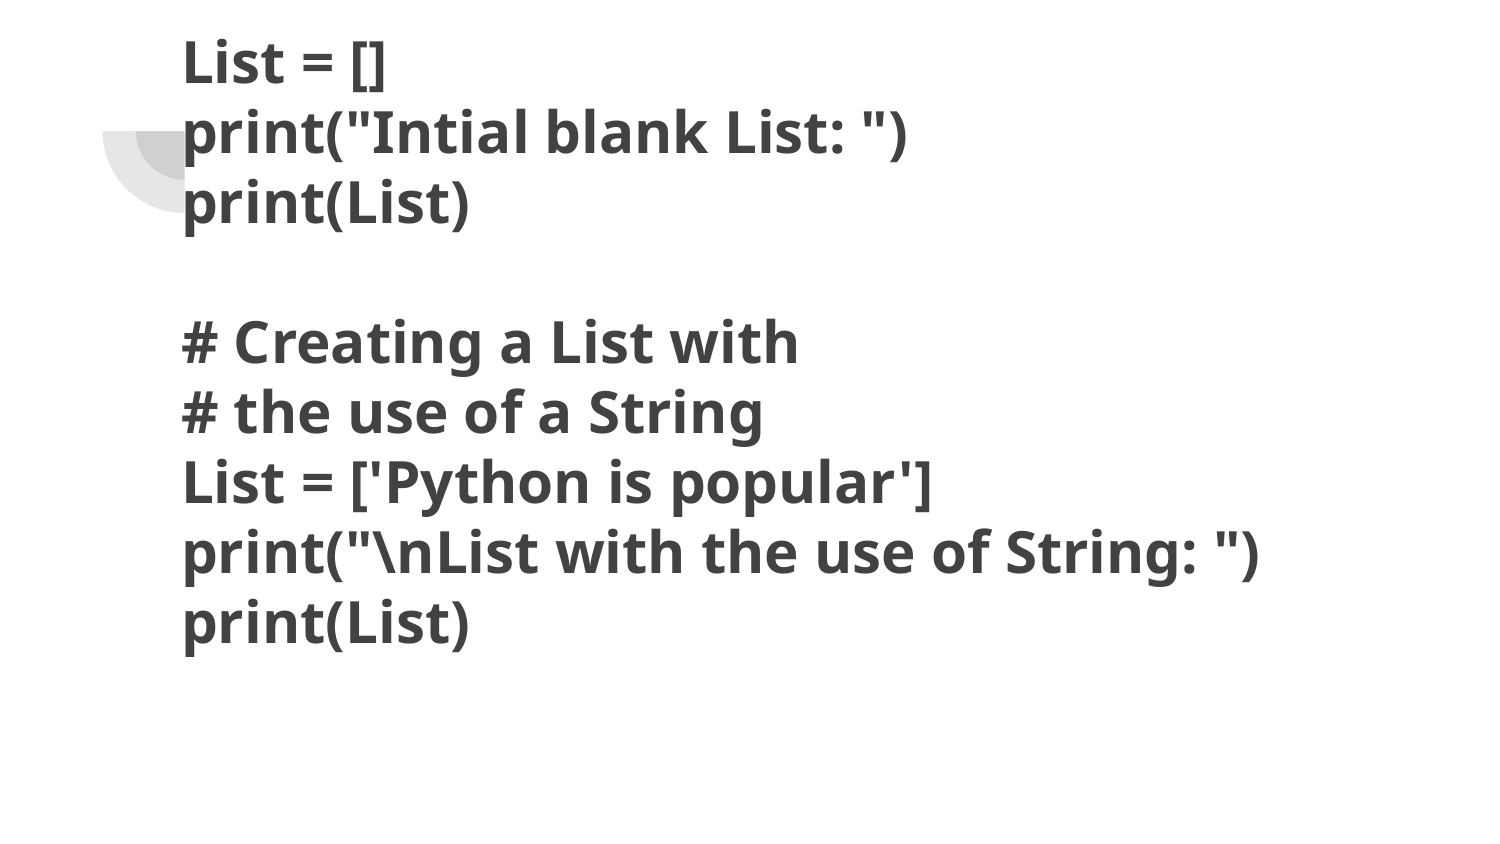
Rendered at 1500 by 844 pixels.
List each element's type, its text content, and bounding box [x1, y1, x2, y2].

title List = [] print("Intial blank List: ") print(List) # Creating a List with # the use of a String List = ['Python is popular'] print("\nList with the use of String: ") print(List) [166, 10, 1320, 175]
